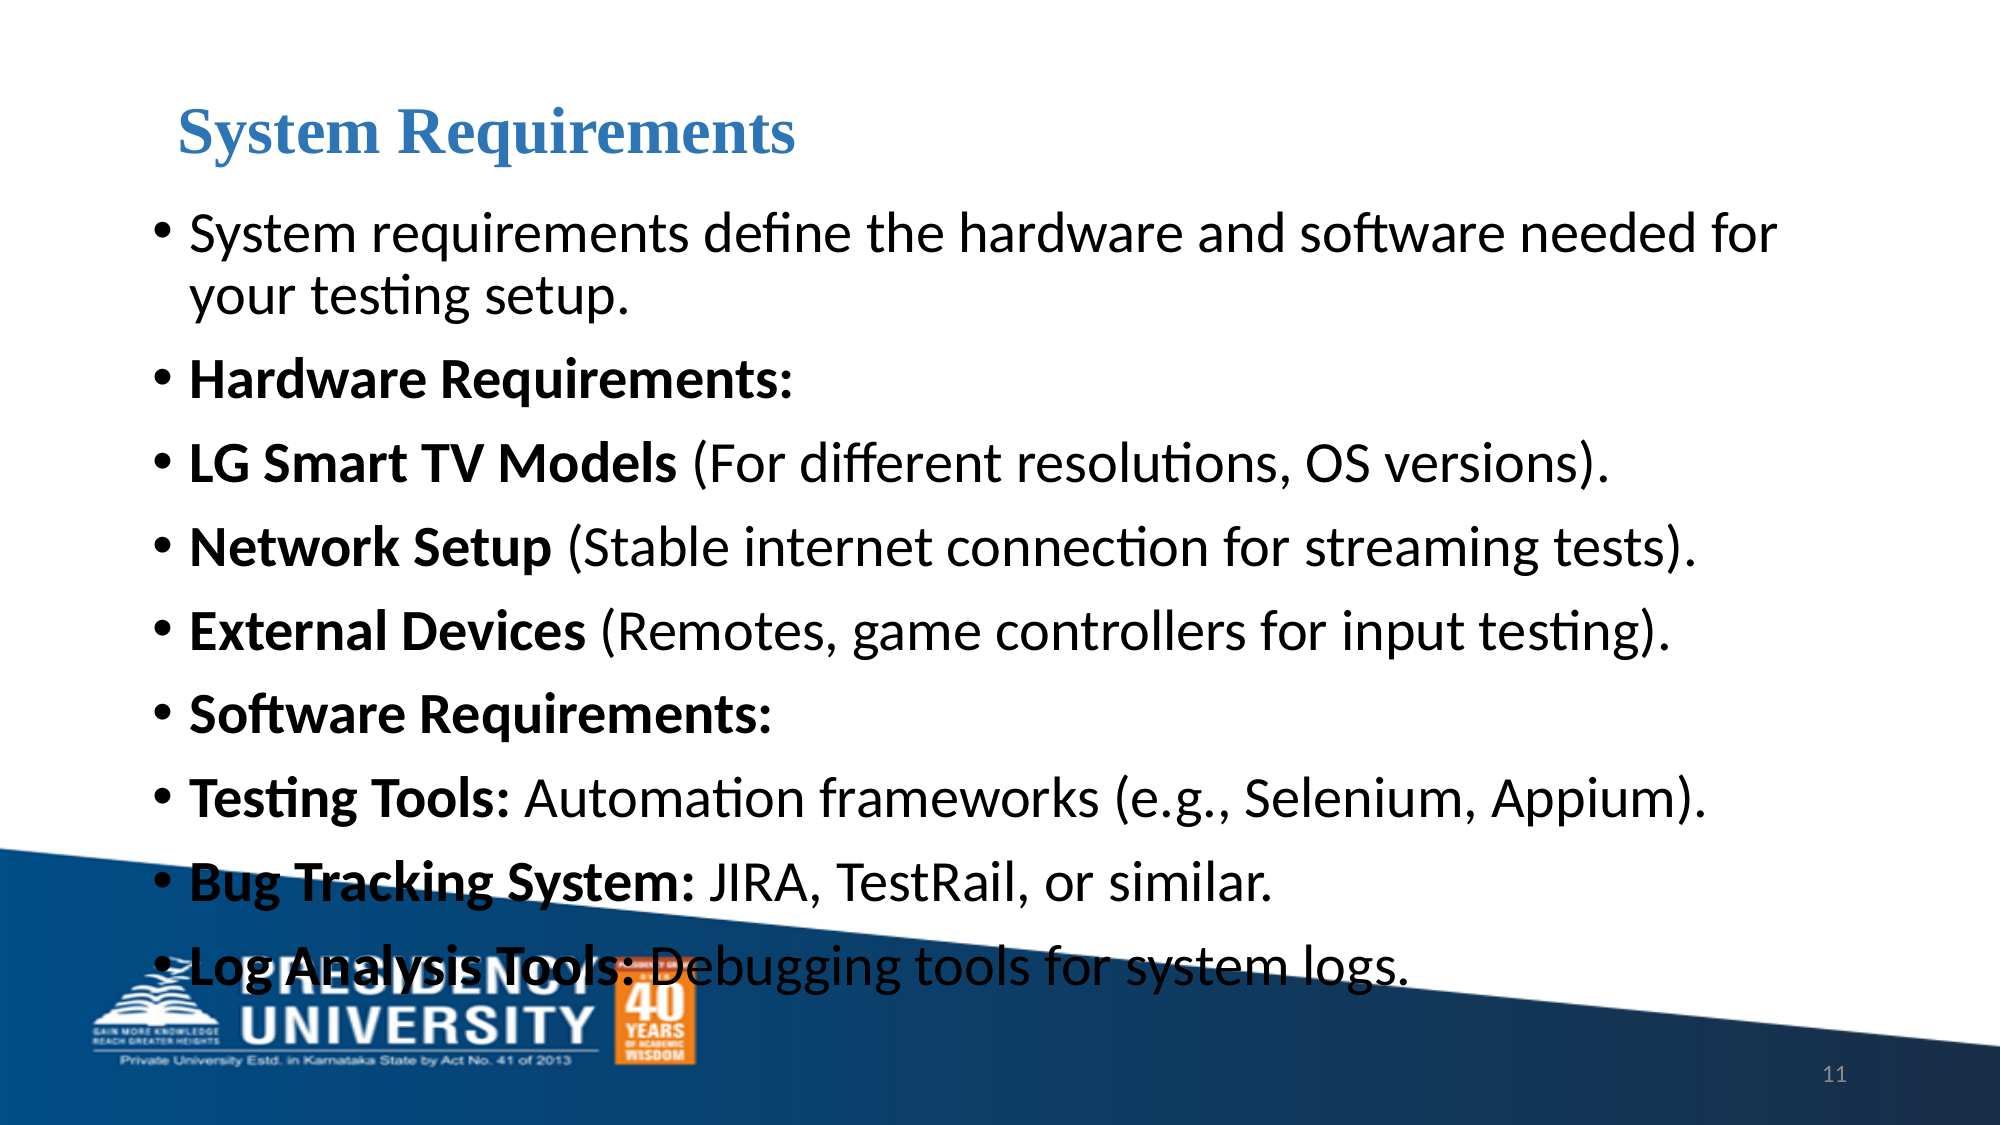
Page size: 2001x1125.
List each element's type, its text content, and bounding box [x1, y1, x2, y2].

slide_number 11 [1412, 1042, 1863, 1103]
title System Requirements [137, 59, 1863, 194]
list System requirements define the hardware and software needed for your testing setup. Hardware Requirements: LG Smart TV Models (For different resolutions, OS versions). Network Setup (Stable internet connection for streaming tests). External Devices (Remotes, game controllers for input testing). Software Requirements: Testing Tools: Automation frameworks (e.g., Selenium, Appium). Bug Tracking System: JIRA, TestRail, or similar. Log Analysis Tools: Debugging tools for system logs. [137, 194, 1863, 860]
picture [0, 845, 2000, 1125]
